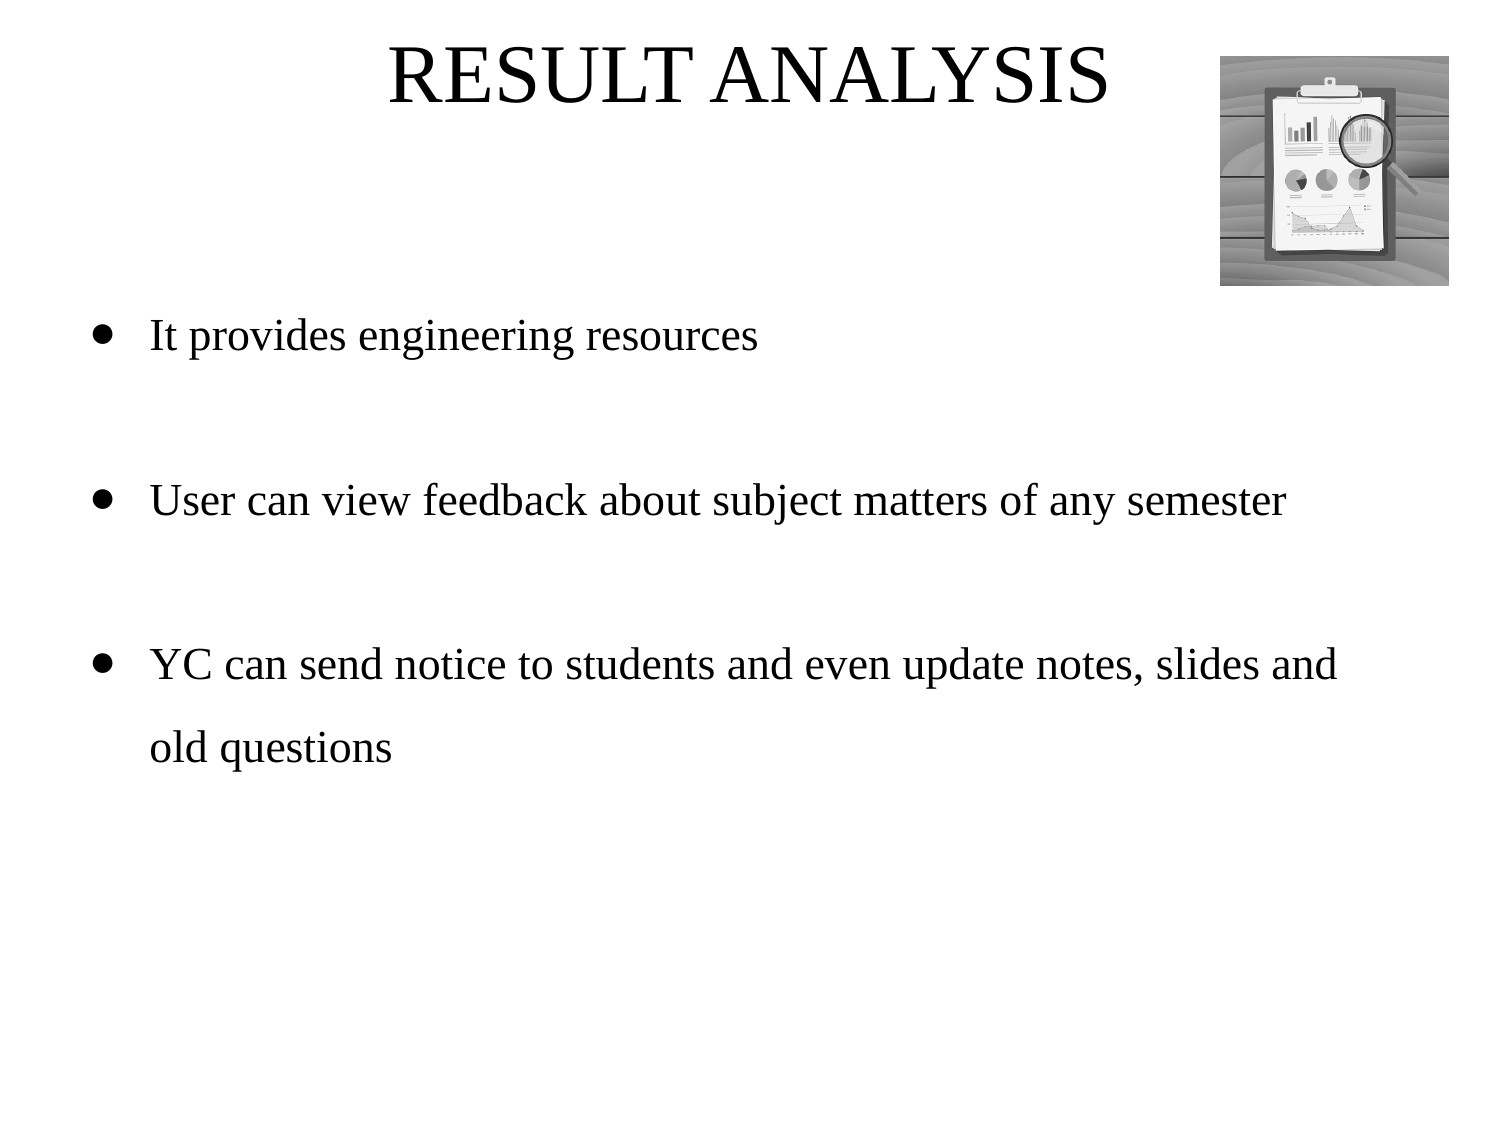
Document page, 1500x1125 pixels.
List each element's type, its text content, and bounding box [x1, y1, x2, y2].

text_box It provides engineering resources User can view feedback about subject matters of any semester YC can send notice to students and even update notes, slides and old questions [59, 261, 1394, 941]
picture [1220, 56, 1450, 286]
title RESULT ANALYSIS [51, 1, 1449, 127]
